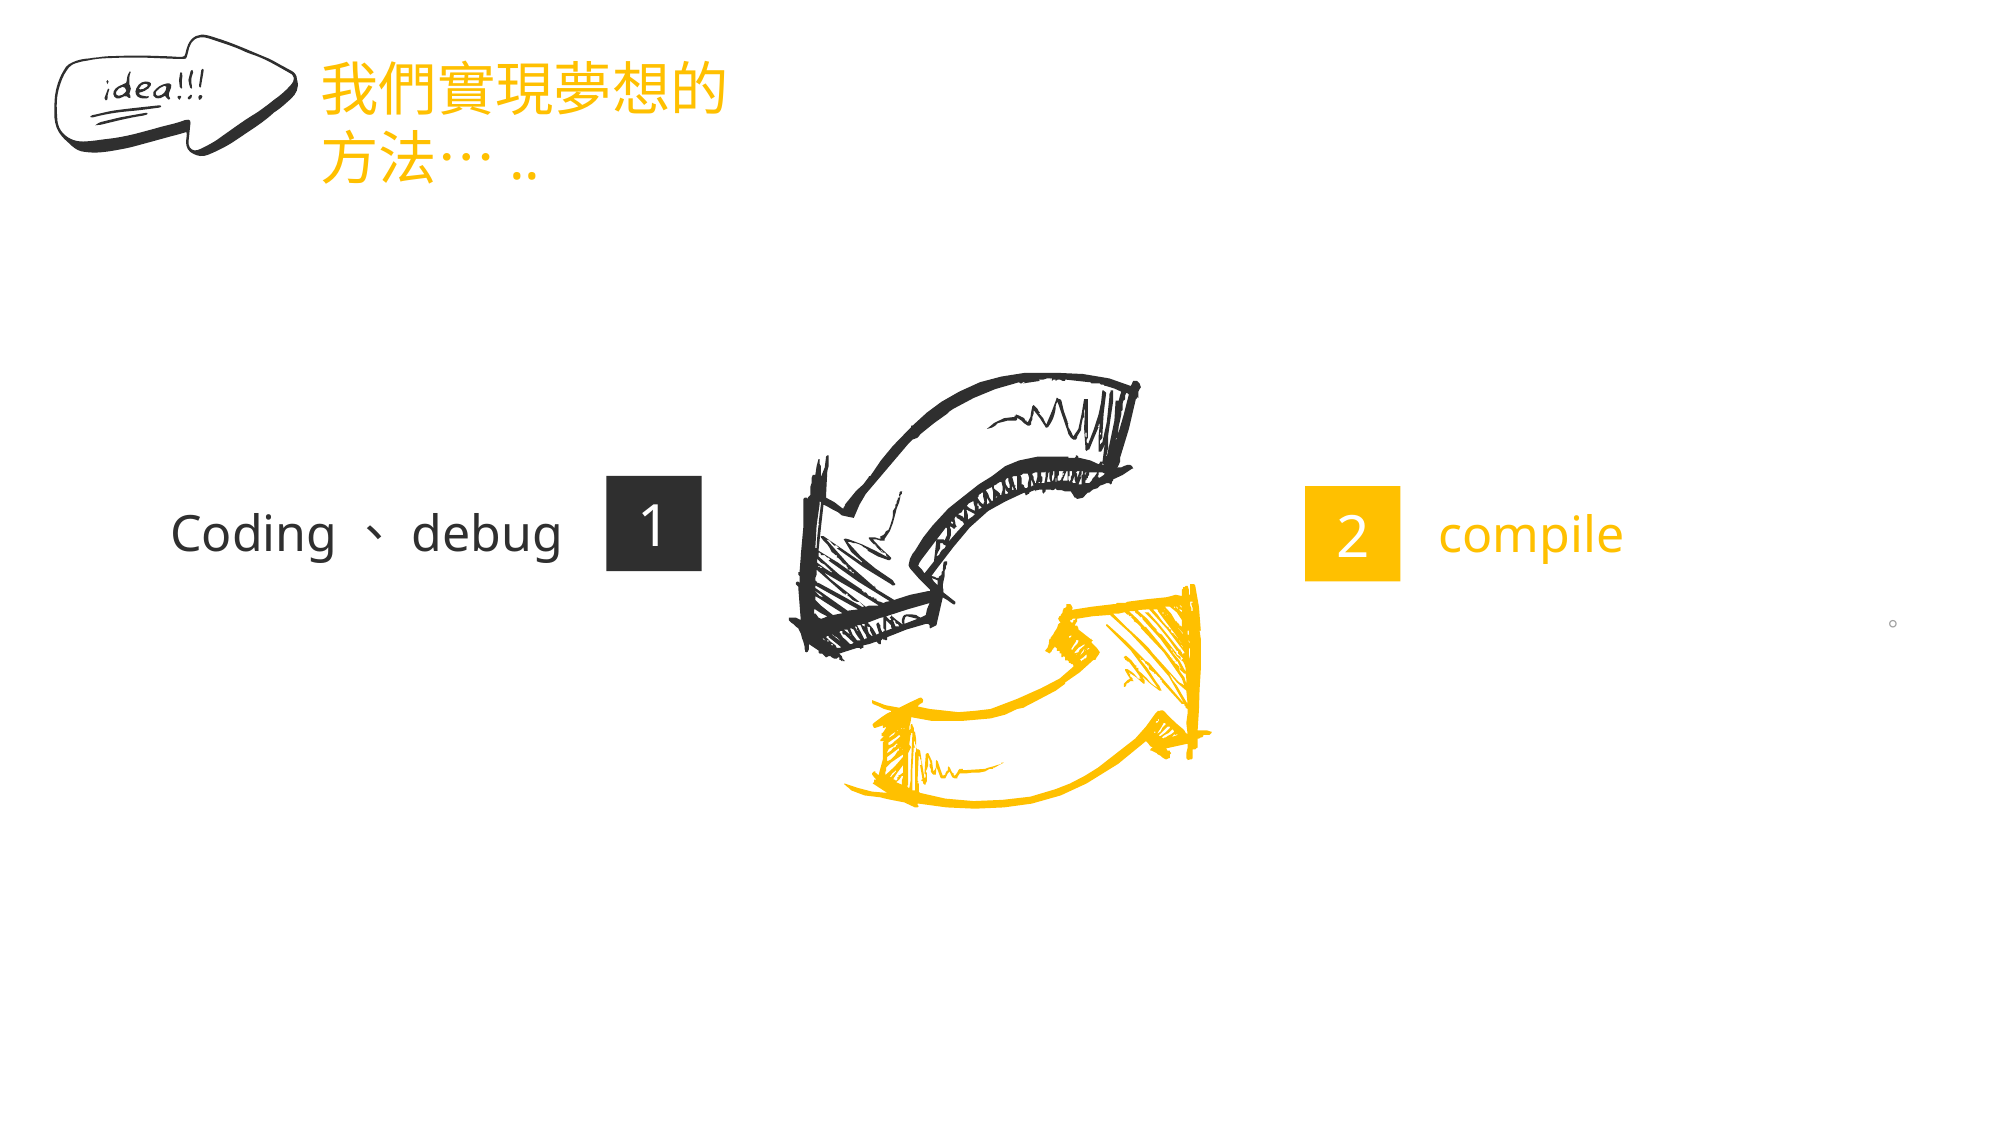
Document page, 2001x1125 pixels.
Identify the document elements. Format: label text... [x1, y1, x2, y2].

text_box 。 [1385, 585, 1929, 678]
text_box [788, 372, 1141, 662]
text_box [54, 34, 298, 157]
text_box Coding、debug [155, 494, 578, 569]
text_box [844, 584, 1212, 809]
text_box 我們實現夢想的方法….. [306, 44, 749, 199]
text_box compile [1423, 495, 1640, 571]
text_box 1 [605, 475, 703, 572]
text_box 2 [1304, 485, 1402, 582]
